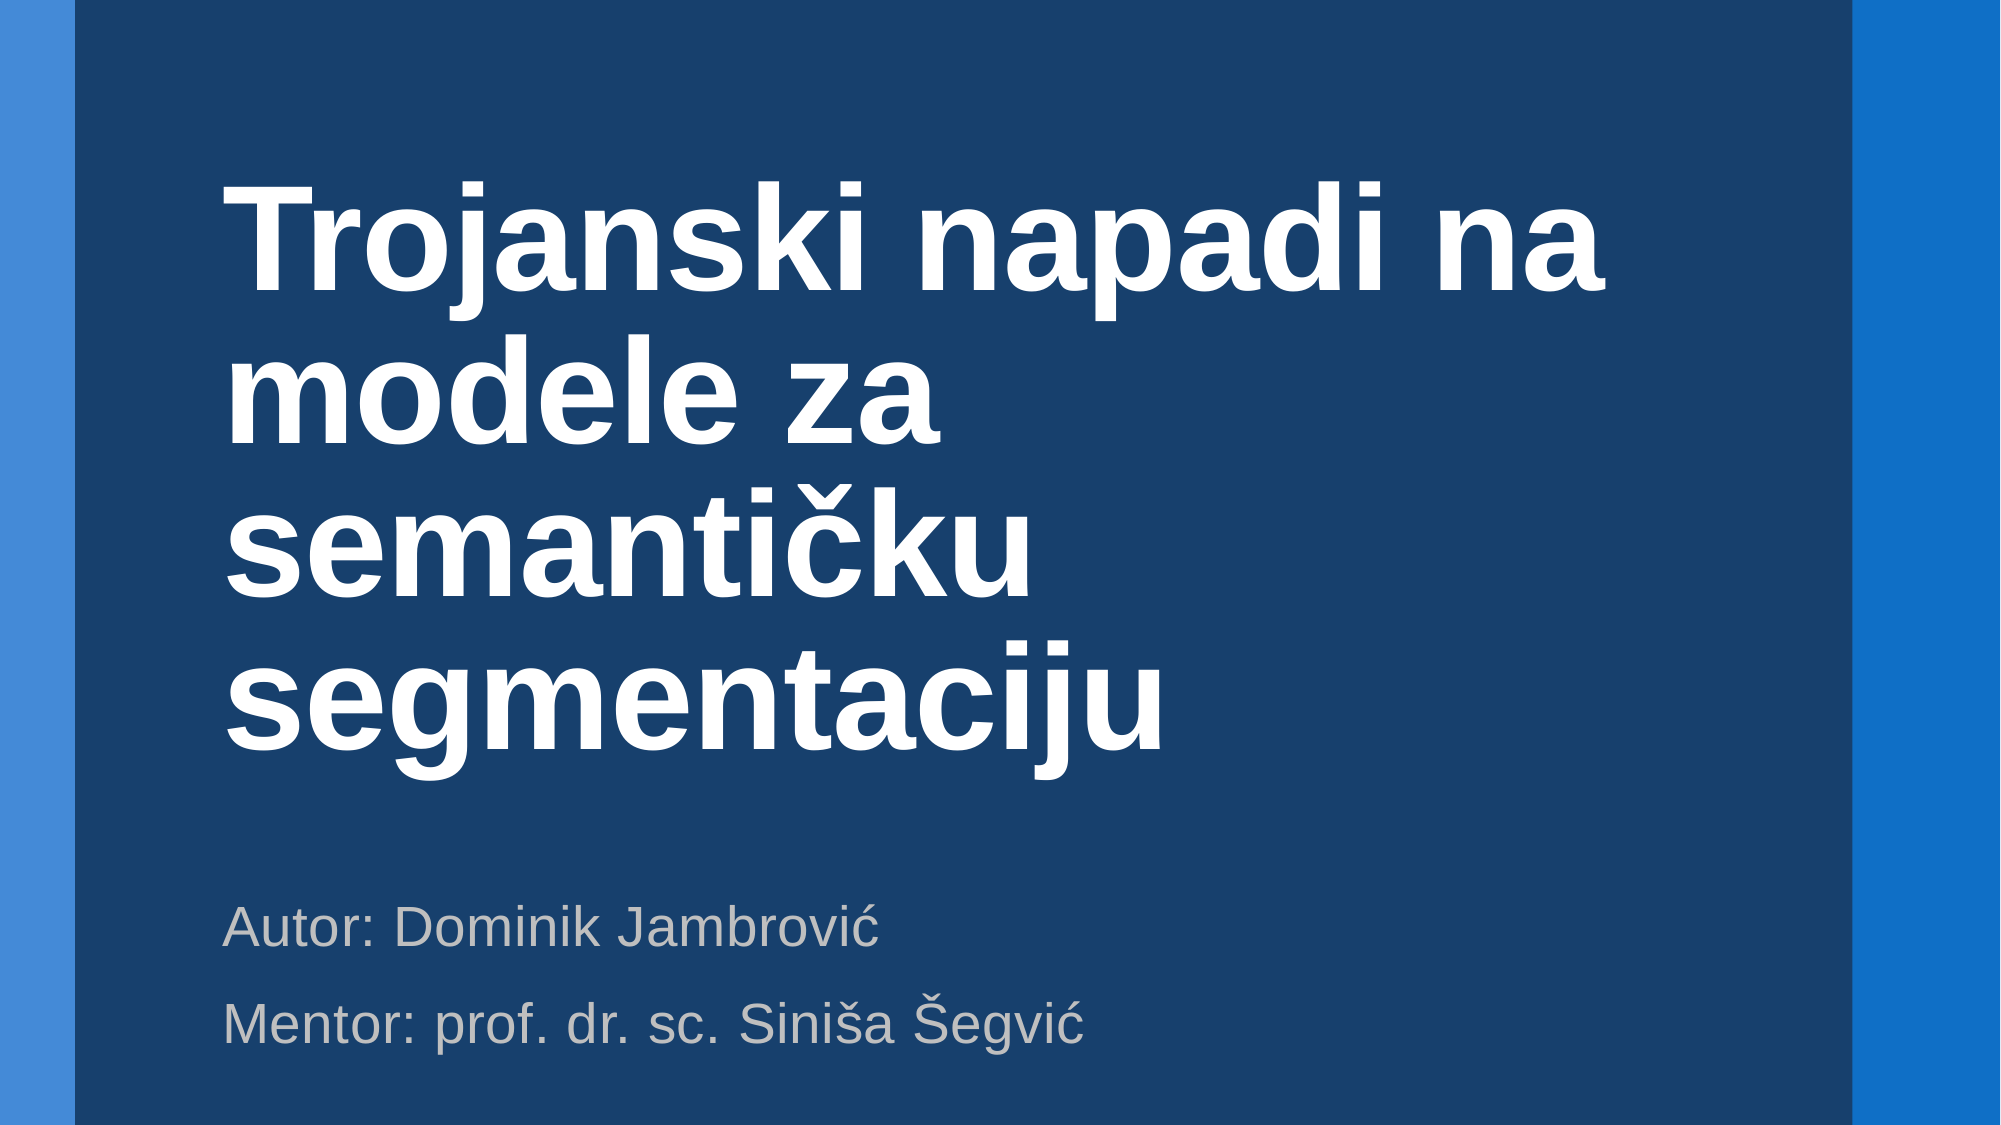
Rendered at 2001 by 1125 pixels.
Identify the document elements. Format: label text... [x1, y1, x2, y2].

title Trojanski napadi na modele za semantičku segmentaciju [206, 124, 1752, 787]
subtitle Autor: Dominik Jambrović Mentor: prof. dr. sc. Siniša Šegvić [206, 787, 1752, 1065]
